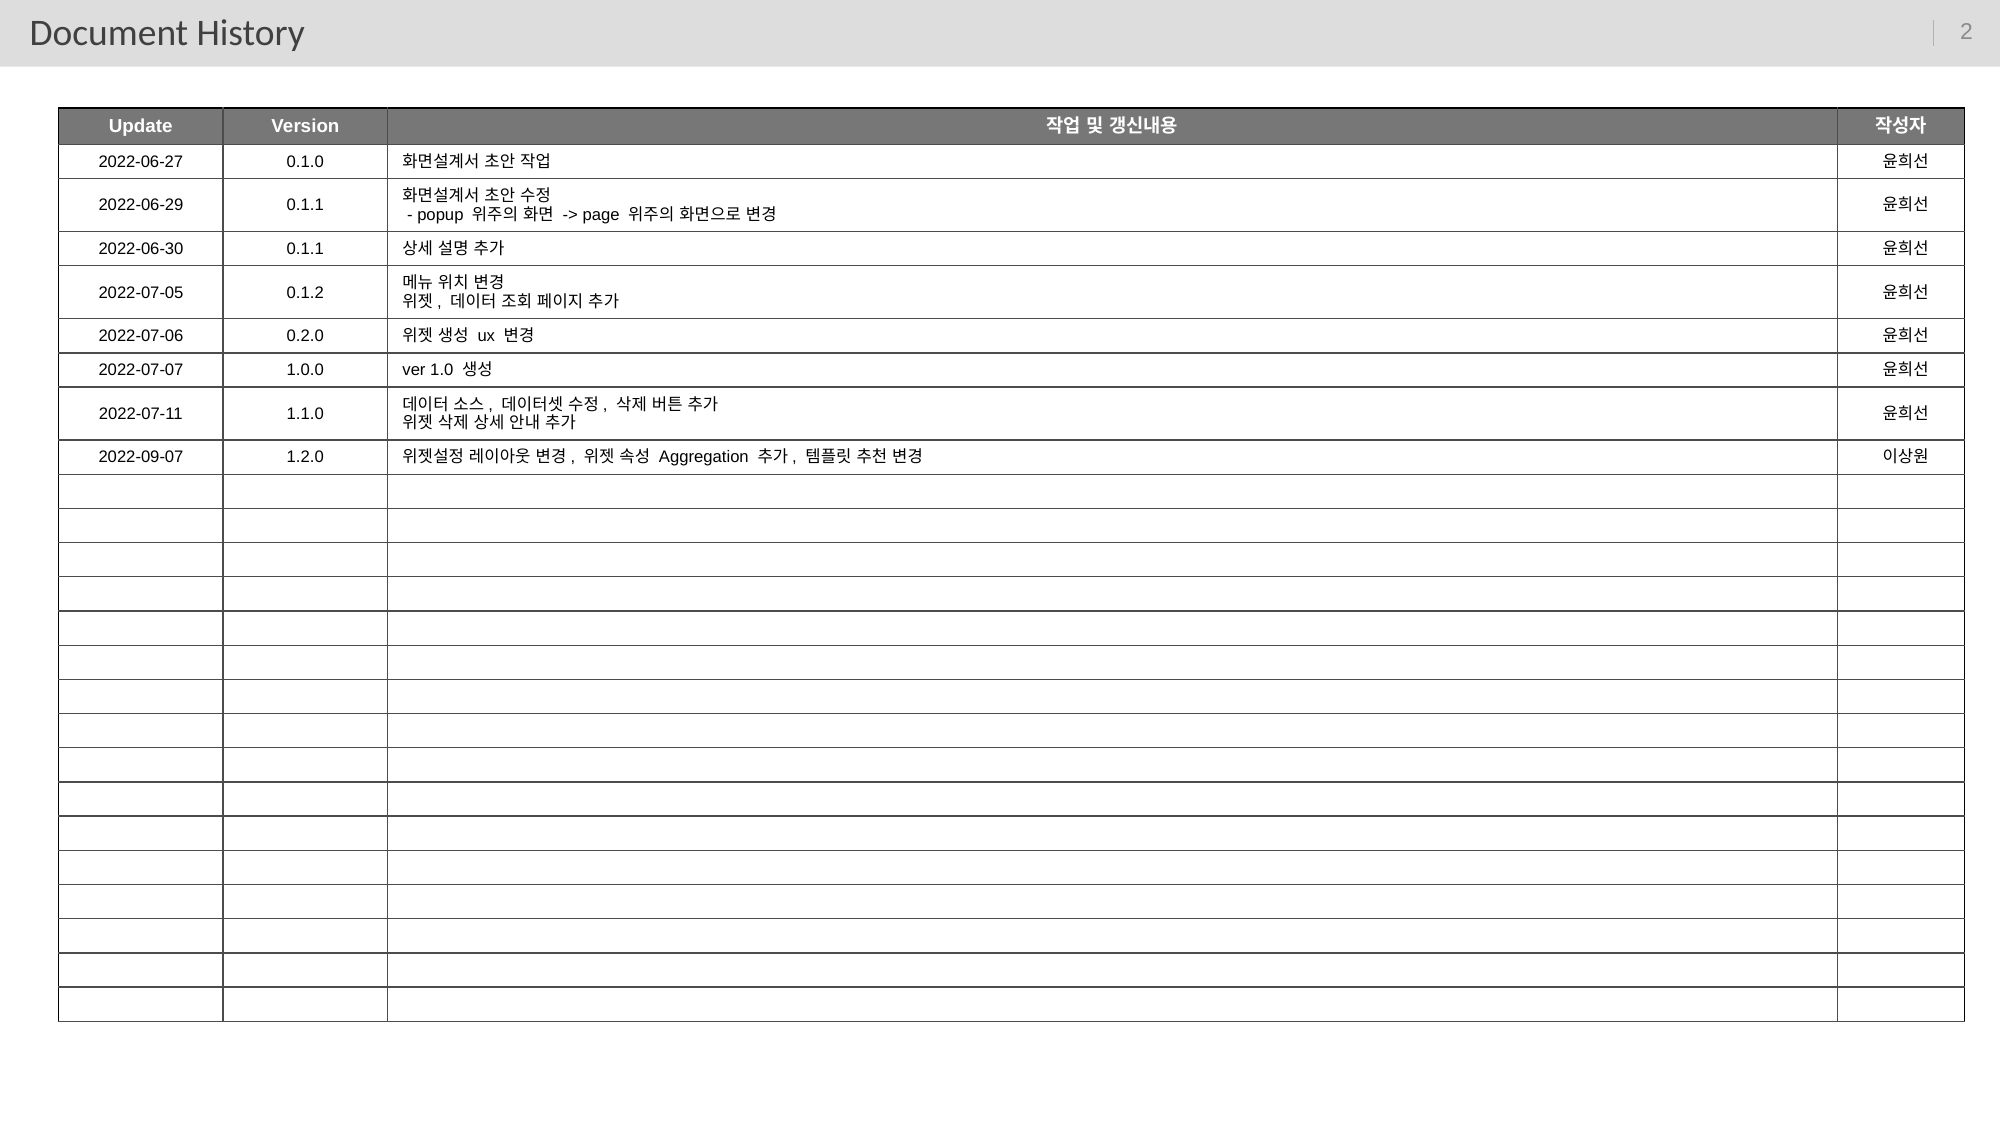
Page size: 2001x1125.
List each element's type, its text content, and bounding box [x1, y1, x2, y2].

table_cell [388, 851, 1837, 884]
table_cell 0.1.1 [224, 179, 387, 231]
table_cell 2022-06-27 [59, 145, 222, 178]
table_cell [224, 680, 387, 713]
table_cell [59, 680, 222, 713]
list Document History [0, 0, 1802, 67]
table_cell [59, 577, 222, 610]
table_cell 1.2.0 [224, 441, 387, 474]
table_cell 2022-07-07 [59, 354, 222, 386]
table_cell 2022-07-11 [59, 388, 222, 439]
table_cell 화면설계서 초안 작업 [388, 145, 1837, 178]
table_cell [59, 509, 222, 542]
table_cell [224, 714, 387, 747]
table_cell 2022-06-30 [59, 232, 222, 265]
table_cell 1.1.0 [224, 388, 387, 439]
table_cell 이상원 [1838, 441, 1964, 474]
table_cell [388, 954, 1837, 986]
table_cell [1838, 817, 1964, 850]
table_cell [224, 475, 387, 508]
table_cell [224, 919, 387, 952]
table_cell [224, 509, 387, 542]
table_cell [1838, 988, 1964, 1021]
table_cell 윤희선 [1838, 266, 1964, 318]
table_header Update [59, 109, 222, 144]
table_cell [388, 577, 1837, 610]
table_cell [224, 885, 387, 918]
table_cell [1838, 885, 1964, 918]
table_cell [1838, 543, 1964, 576]
table_cell [224, 646, 387, 679]
table_cell 윤희선 [1838, 179, 1964, 231]
table_cell [388, 509, 1837, 542]
table_cell 위젯설정 레이아웃 변경, 위젯 속성 Aggregation 추가, 템플릿 추천 변경 [388, 441, 1837, 474]
table_cell 윤희선 [1838, 354, 1964, 386]
table_cell [224, 748, 387, 781]
table_cell 상세 설명 추가 [388, 232, 1837, 265]
table_cell [224, 612, 387, 645]
table_cell [388, 885, 1837, 918]
table_cell 윤희선 [1838, 232, 1964, 265]
table_cell [388, 612, 1837, 645]
table_cell 위젯 생성 ux 변경 [388, 319, 1837, 352]
table_cell [388, 783, 1837, 815]
table_cell 1.0.0 [224, 354, 387, 386]
table_cell [388, 988, 1837, 1021]
table_cell [388, 748, 1837, 781]
table_cell [1838, 919, 1964, 952]
table_cell [1838, 851, 1964, 884]
table_cell [388, 919, 1837, 952]
table_cell [224, 543, 387, 576]
table_cell [388, 543, 1837, 576]
table_cell [59, 646, 222, 679]
table_cell [59, 612, 222, 645]
table_cell [1838, 646, 1964, 679]
table_cell [59, 783, 222, 815]
table_cell [1838, 954, 1964, 986]
table_cell [59, 543, 222, 576]
table_cell [388, 714, 1837, 747]
table_cell 0.1.1 [224, 232, 387, 265]
table_cell [1838, 748, 1964, 781]
table_cell [59, 714, 222, 747]
table_cell [59, 954, 222, 986]
table_cell [224, 783, 387, 815]
table_cell 0.1.0 [224, 145, 387, 178]
table_cell [59, 851, 222, 884]
table_cell [1838, 577, 1964, 610]
table_cell 2022-07-05 [59, 266, 222, 318]
table_cell 2022-09-07 [59, 441, 222, 474]
table_cell [224, 577, 387, 610]
table_header 작업 및 갱신내용 [388, 109, 1837, 144]
table_cell [388, 646, 1837, 679]
table_cell [224, 954, 387, 986]
table_cell [224, 988, 387, 1021]
table_cell 메뉴 위치 변경 위젯, 데이터 조회 페이지 추가 [388, 266, 1837, 318]
table_cell 0.1.2 [224, 266, 387, 318]
table_cell [388, 475, 1837, 508]
table_cell 윤희선 [1838, 319, 1964, 352]
table_cell [388, 680, 1837, 713]
table_header Version [224, 109, 387, 144]
table_header 작성자 [1838, 109, 1964, 144]
table_cell 데이터 소스, 데이터셋 수정, 삭제 버튼 추가 위젯 삭제 상세 안내 추가 [388, 388, 1837, 439]
table_cell [59, 475, 222, 508]
table_cell [59, 748, 222, 781]
table_cell [1838, 680, 1964, 713]
table_cell [224, 851, 387, 884]
table_cell 2022-07-06 [59, 319, 222, 352]
table_cell [1838, 509, 1964, 542]
table_cell 윤희선 [1838, 145, 1964, 178]
table_cell ver 1.0 생성 [388, 354, 1837, 386]
table_cell [59, 988, 222, 1021]
table_cell [59, 817, 222, 850]
table_cell [1838, 475, 1964, 508]
table_cell 0.2.0 [224, 319, 387, 352]
table_cell [1838, 612, 1964, 645]
table_cell [1838, 783, 1964, 815]
table_cell 2022-06-29 [59, 179, 222, 231]
table_cell [1838, 714, 1964, 747]
table_cell [224, 817, 387, 850]
table_cell [388, 817, 1837, 850]
table_cell [59, 885, 222, 918]
table_cell 화면설계서 초안 수정 - popup 위주의 화면 -> page 위주의 화면으로 변경 [388, 179, 1837, 231]
table_cell [59, 919, 222, 952]
table_cell 윤희선 [1838, 388, 1964, 439]
